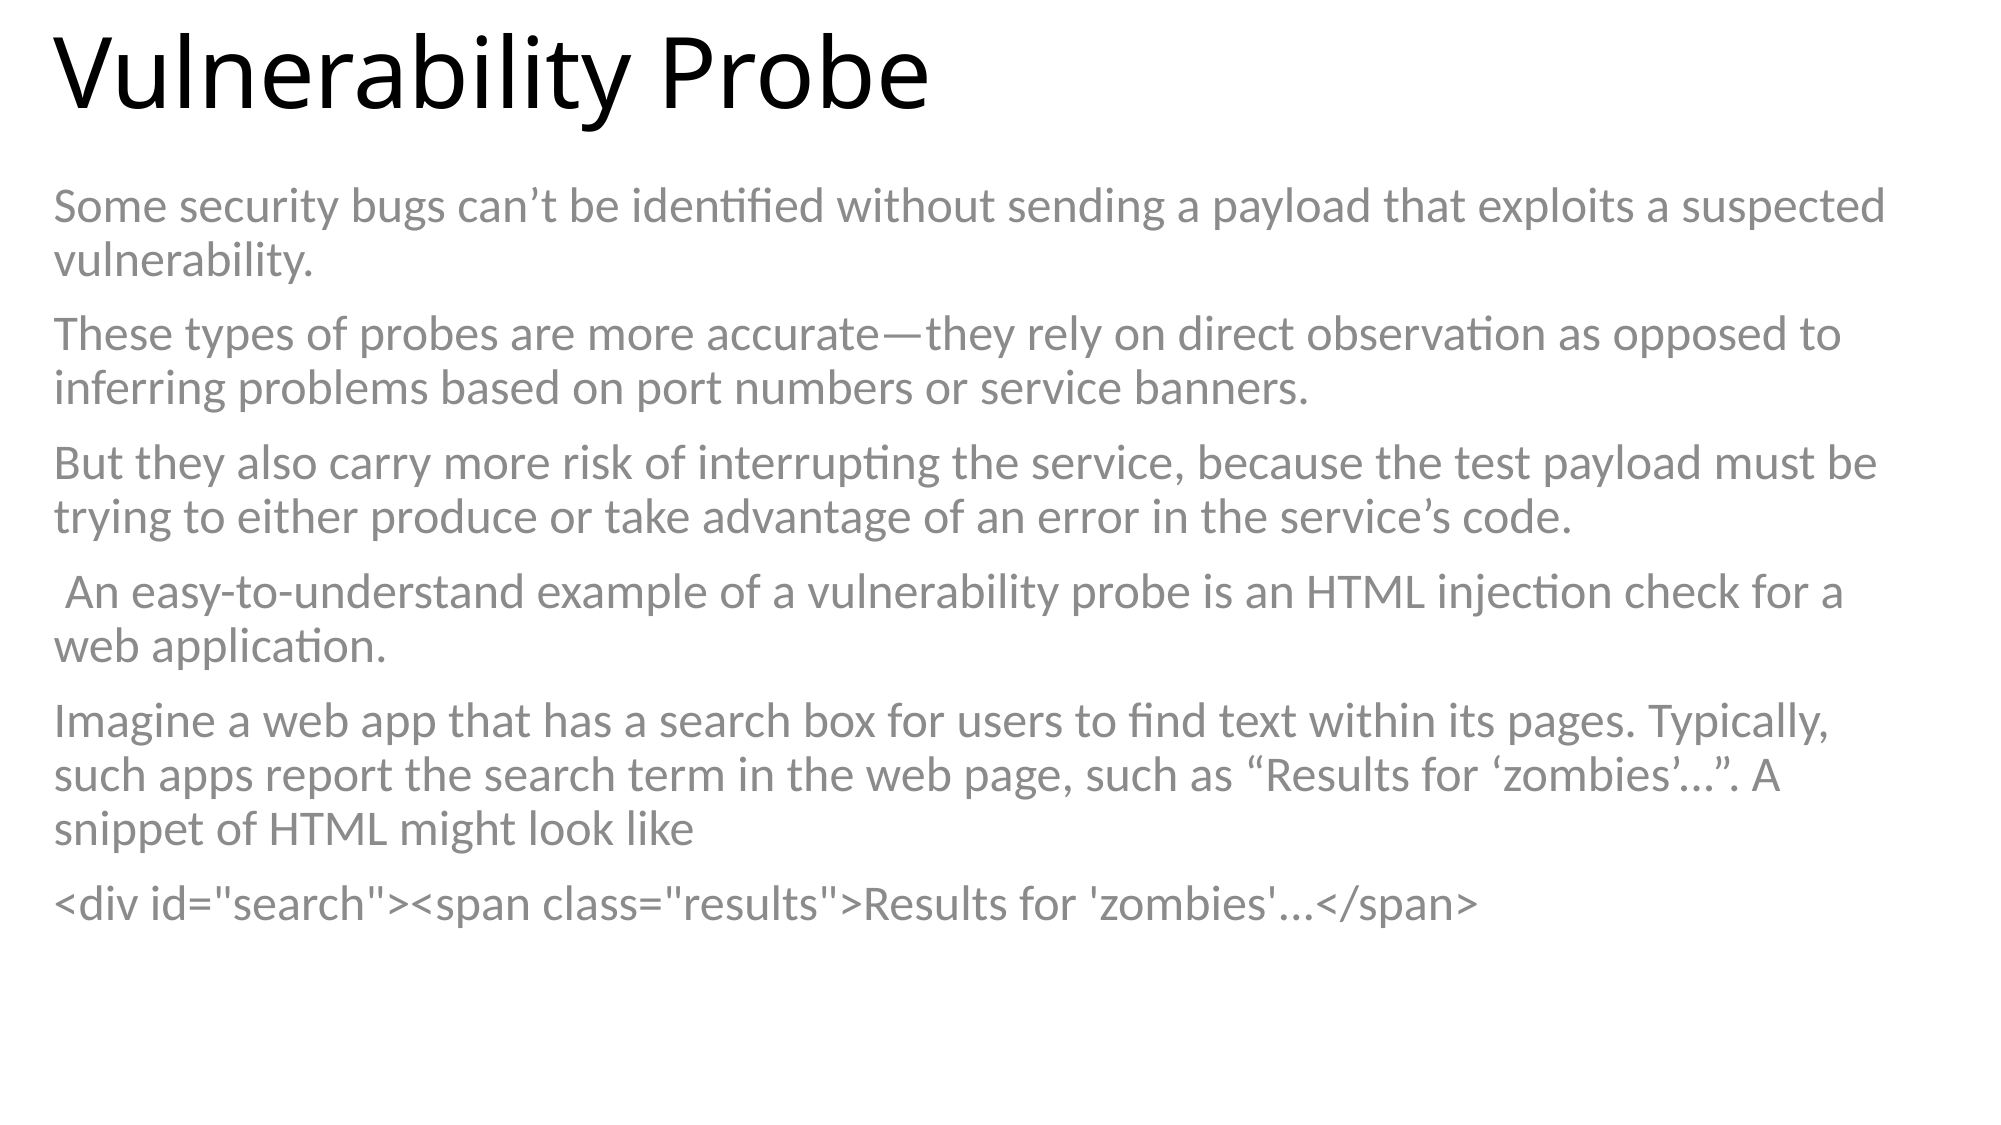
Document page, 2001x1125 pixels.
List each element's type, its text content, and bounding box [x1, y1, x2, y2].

title Vulnerability Probe [38, 15, 1914, 138]
list Some security bugs can’t be identified without sending a payload that exploits a suspected vulnerability. These types of probes are more accurate—they rely on direct observation as opposed to inferring problems based on port numbers or service banners. But they also carry more risk of interrupting the service, because the test payload must be trying to either produce or take advantage of an error in the service’s code. An easy-to-understand example of a vulnerability probe is an HTML injection check for a web application. Imagine a web app that has a search box for users to find text within its pages. Typically, such apps report the search term in the web page, such as “Results for ‘zombies’...”. A snippet of HTML might look like <div id="search"><span class="results">Results for 'zombies'...</span> [38, 171, 1914, 1072]
